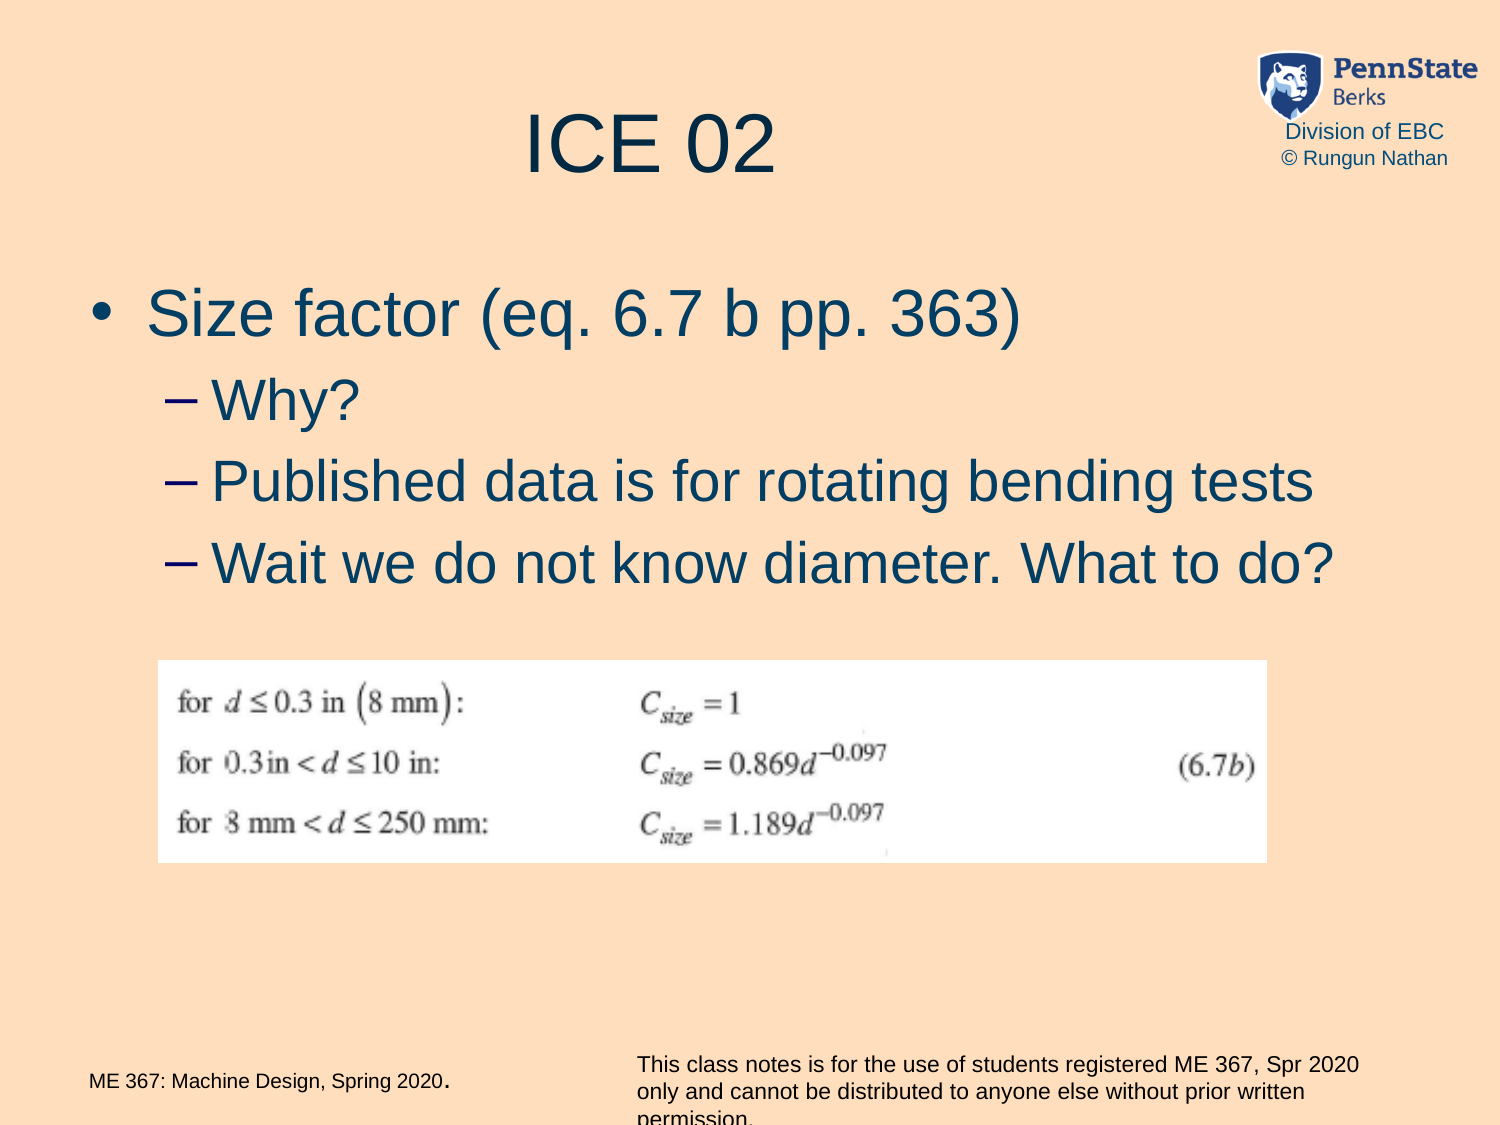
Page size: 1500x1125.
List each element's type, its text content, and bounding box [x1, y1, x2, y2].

picture [1252, 45, 1478, 130]
title ICE 02 [75, 45, 1228, 233]
list Size factor (eq. 6.7 b pp. 363) Why? Published data is for rotating bending tests Wait we do not know diameter. What to do? [75, 262, 1425, 1035]
picture [158, 660, 1267, 863]
